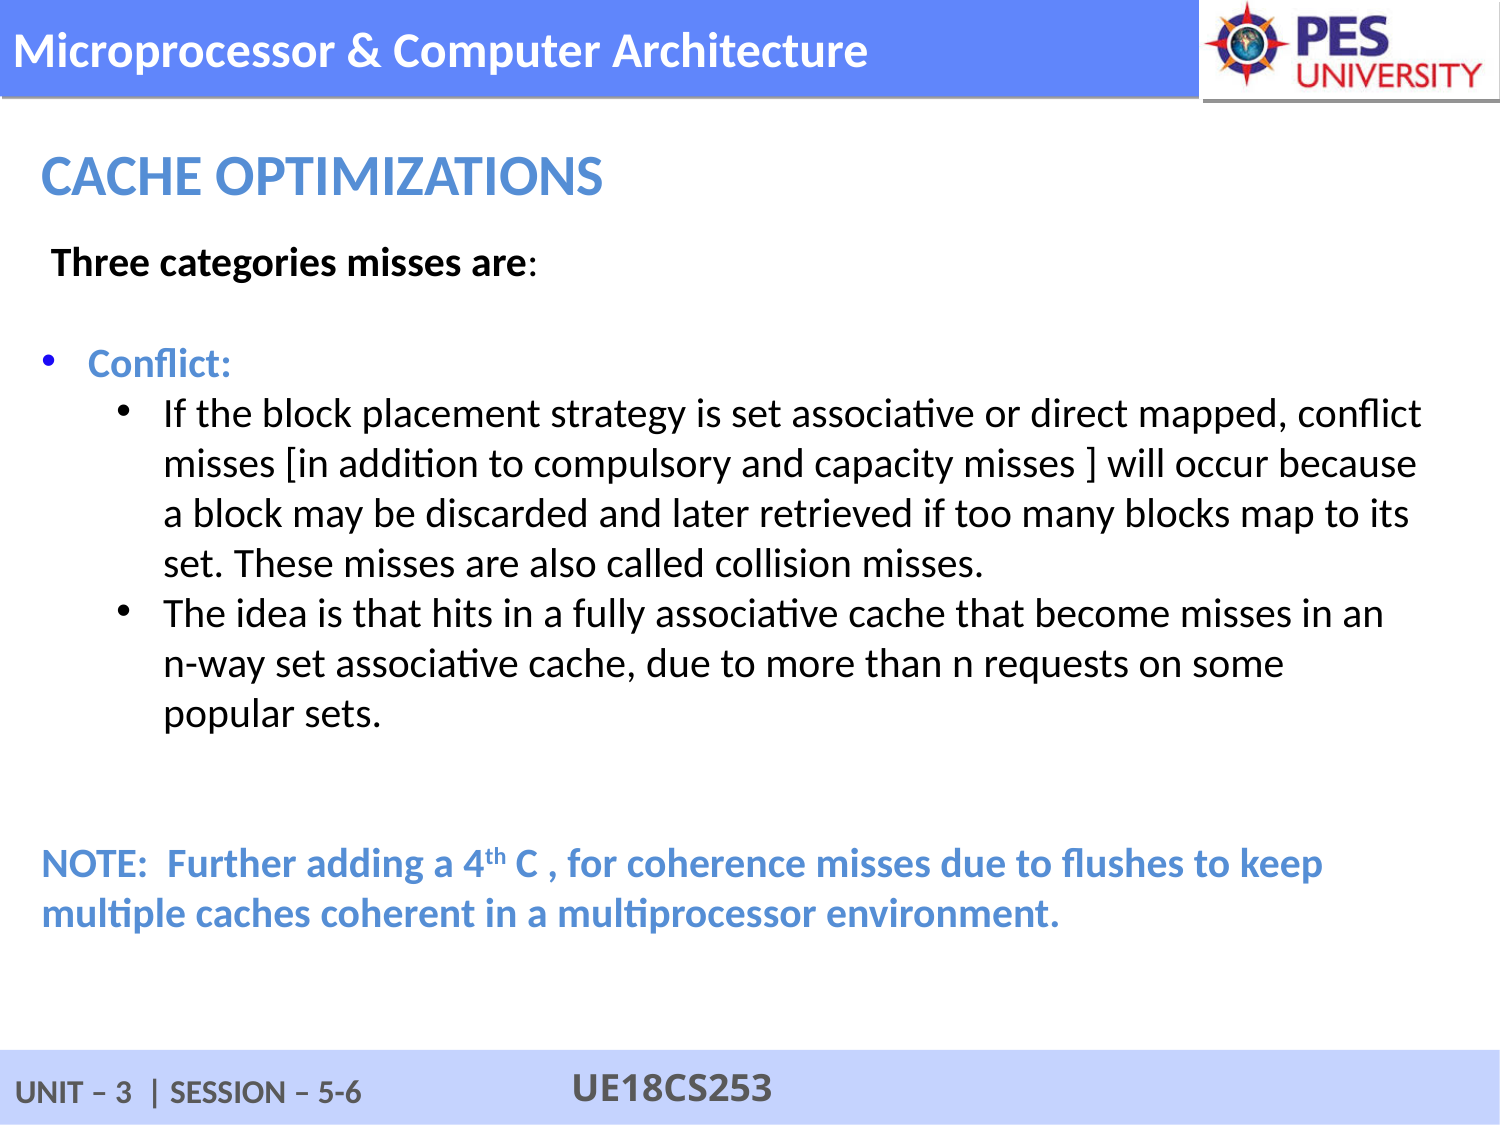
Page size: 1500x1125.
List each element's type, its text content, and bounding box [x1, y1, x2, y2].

text_box Three categories misses are: Conflict: If the block placement strategy is set associative or direct mapped, conflict misses [in addition to compulsory and capacity misses ] will occur because a block may be discarded and later retrieved if too many blocks map to its set. These misses are also called collision misses. The idea is that hits in a fully associative cache that become misses in an n-way set associative cache, due to more than n requests on some popular sets. NOTE: Further adding a 4th C , for coherence misses due to flushes to keep multiple caches coherent in a multiprocessor environment. [26, 227, 1441, 943]
picture [1199, 0, 1500, 99]
text_box Cache Optimizations [26, 120, 1377, 225]
